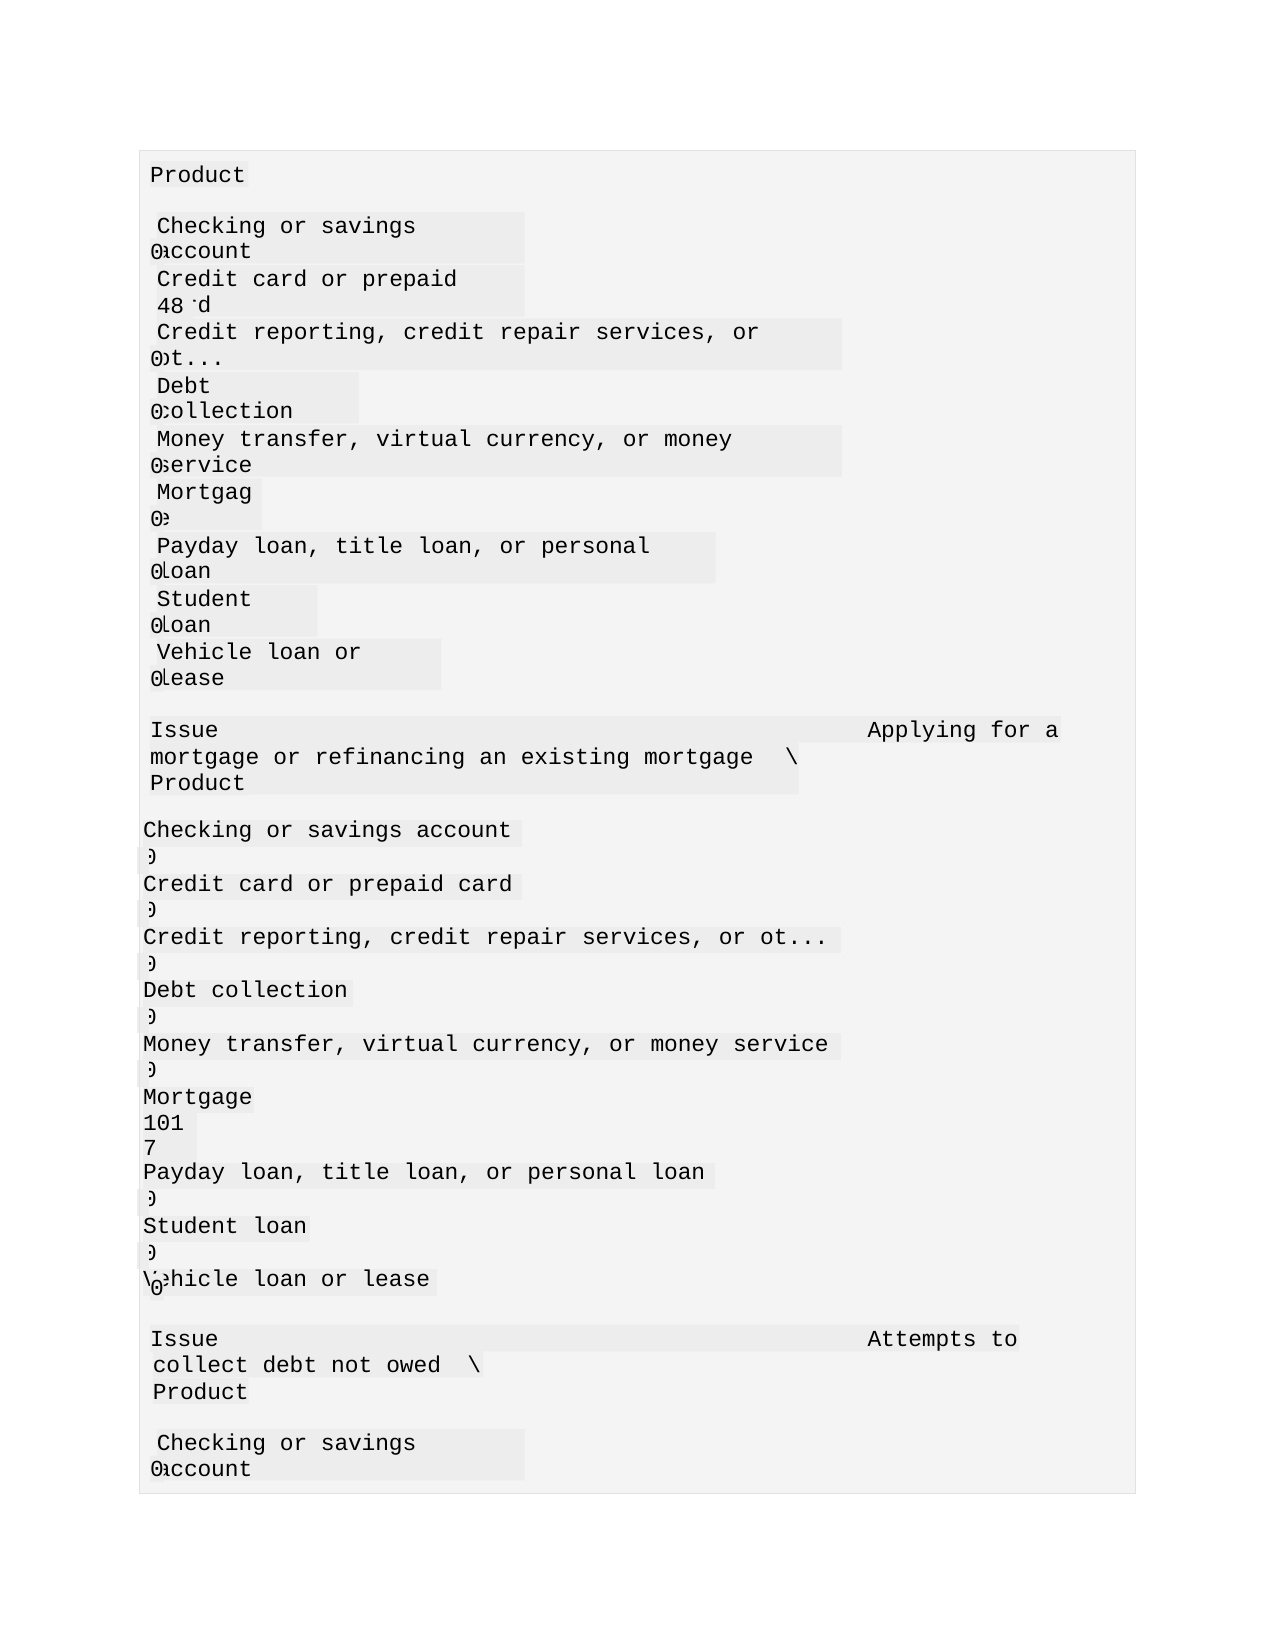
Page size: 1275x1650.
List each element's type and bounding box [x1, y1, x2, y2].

text_box [139, 149, 1136, 1494]
table_header [143, 820, 841, 847]
table_cell [143, 847, 841, 1296]
table_cell [143, 1269, 148, 1296]
